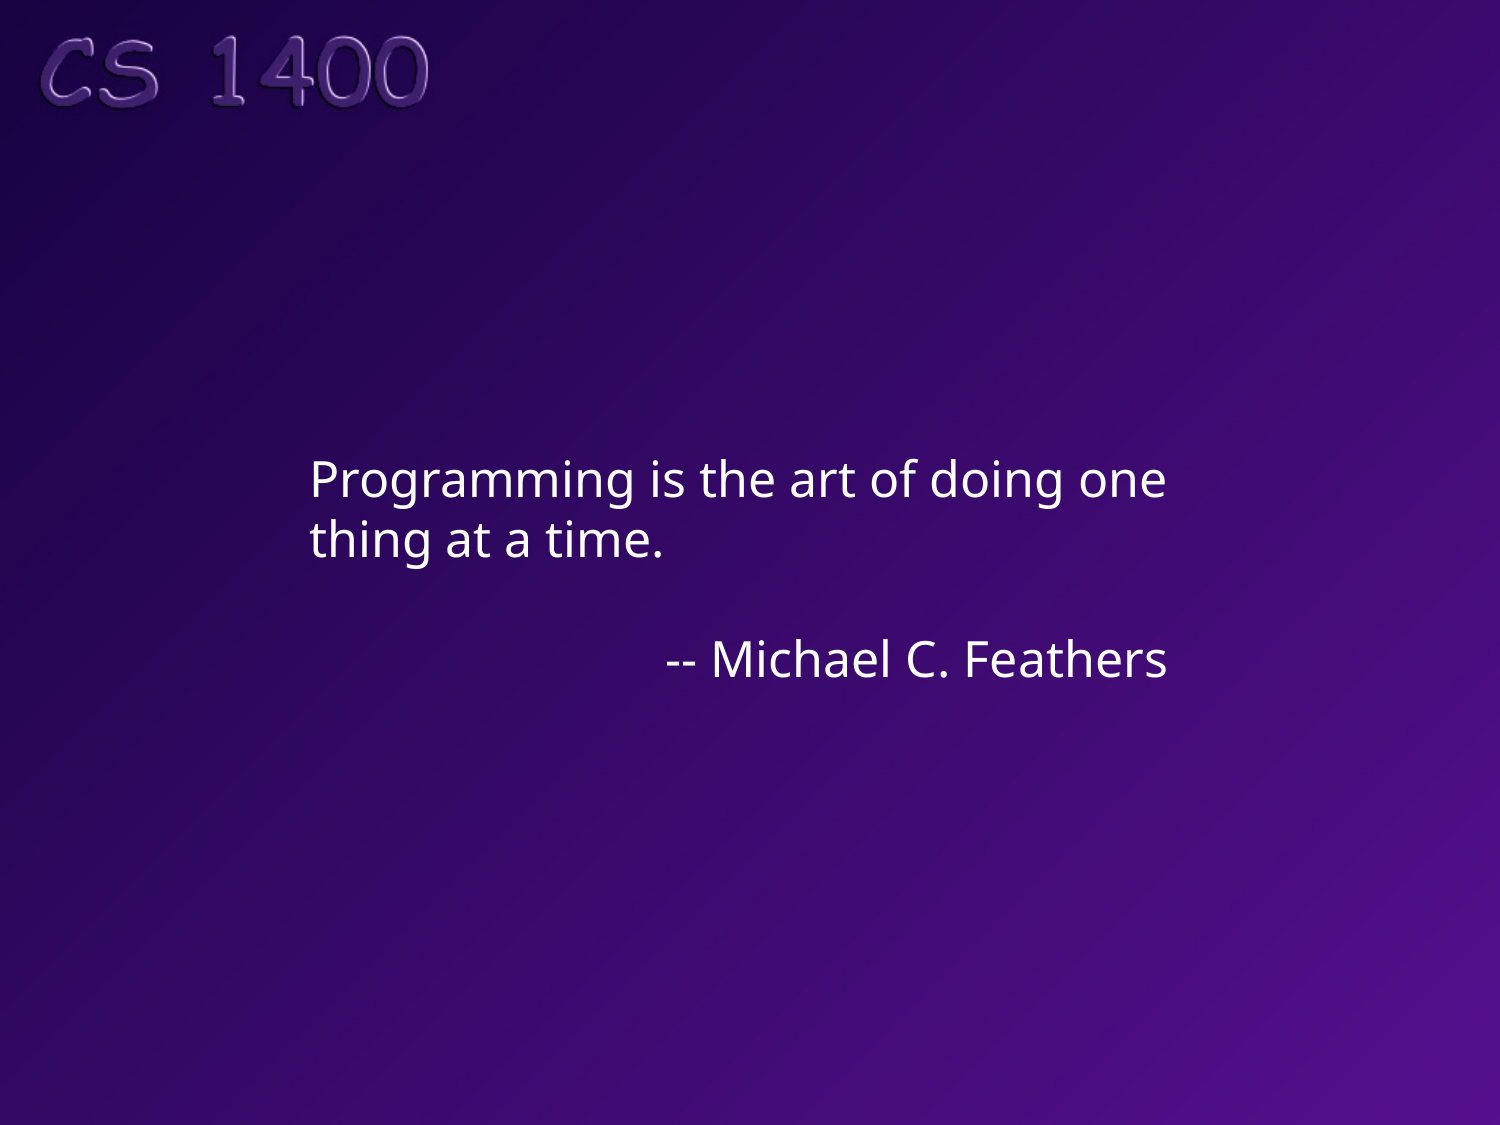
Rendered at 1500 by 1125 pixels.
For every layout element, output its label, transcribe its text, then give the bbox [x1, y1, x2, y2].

picture [0, 0, 1500, 1125]
text_box Programming is the art of doing one thing at a time. -- Michael C. Feathers [294, 439, 1183, 695]
